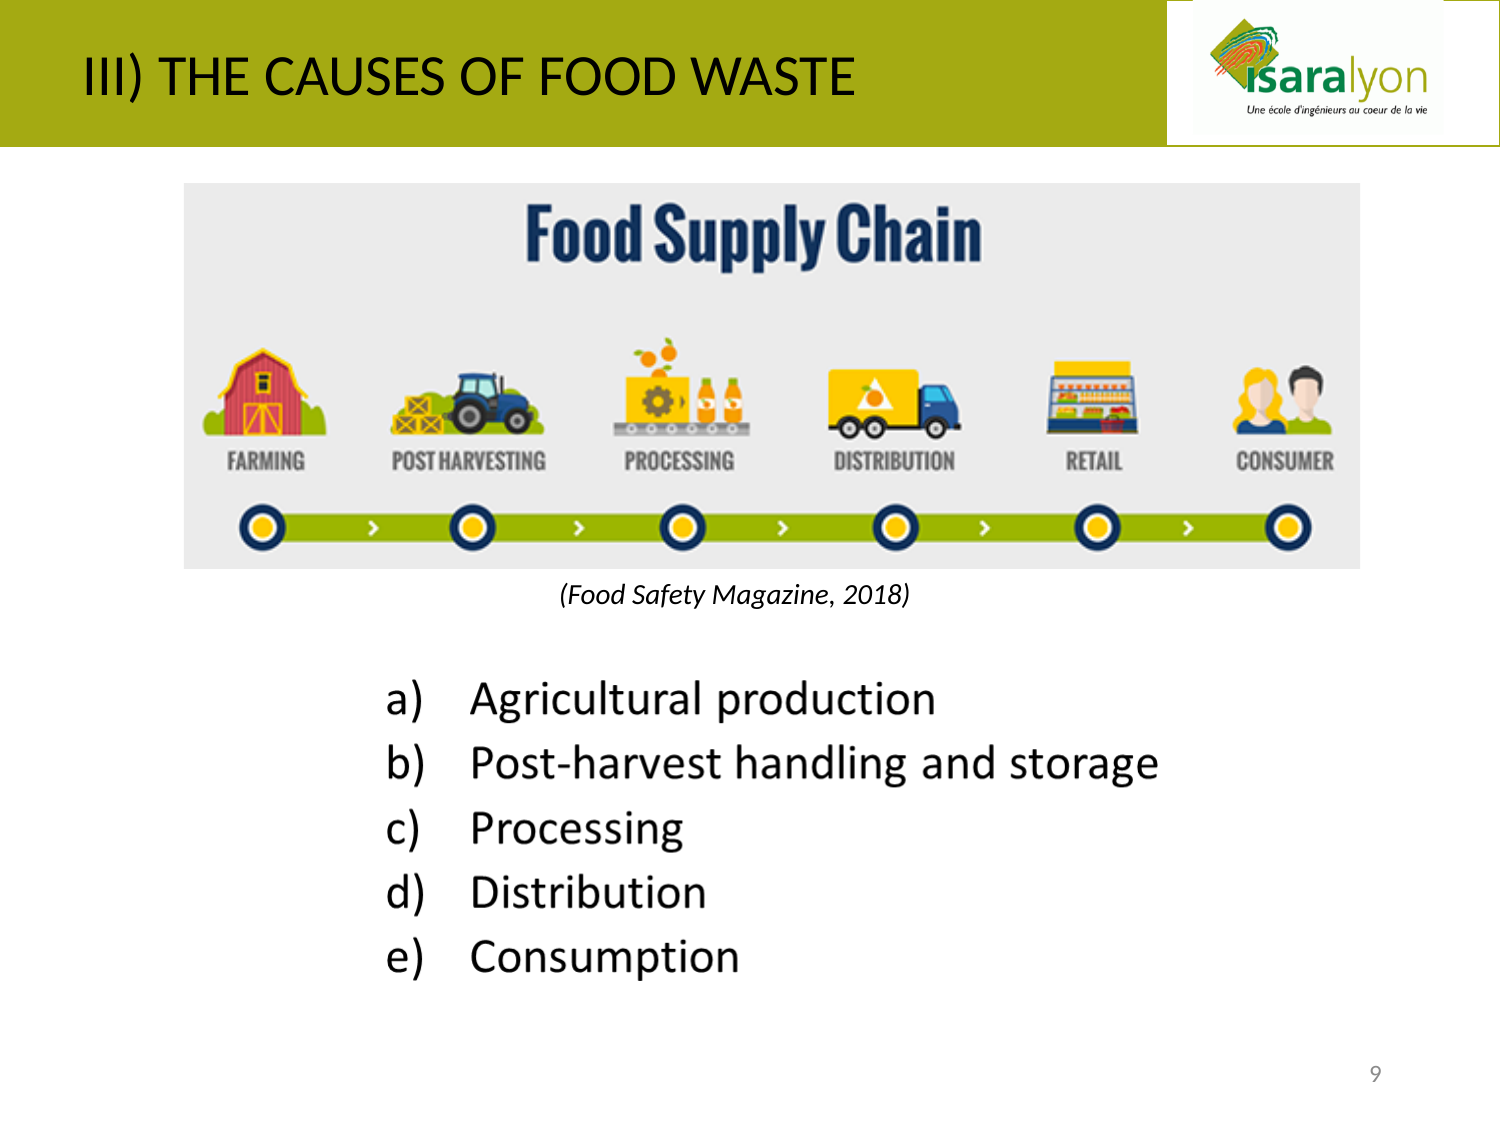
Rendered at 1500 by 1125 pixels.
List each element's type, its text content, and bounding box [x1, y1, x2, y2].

text_box [0, 0, 1165, 147]
picture [355, 651, 1190, 1015]
text_box [1165, 0, 1500, 147]
slide_number 9 [1059, 1042, 1397, 1103]
text_box (Food Safety Magazine, 2018) [544, 569, 934, 618]
picture [1192, 0, 1444, 135]
picture [183, 183, 1361, 569]
text_box III) THE CAUSES OF FOOD WASTE [68, 30, 1021, 115]
